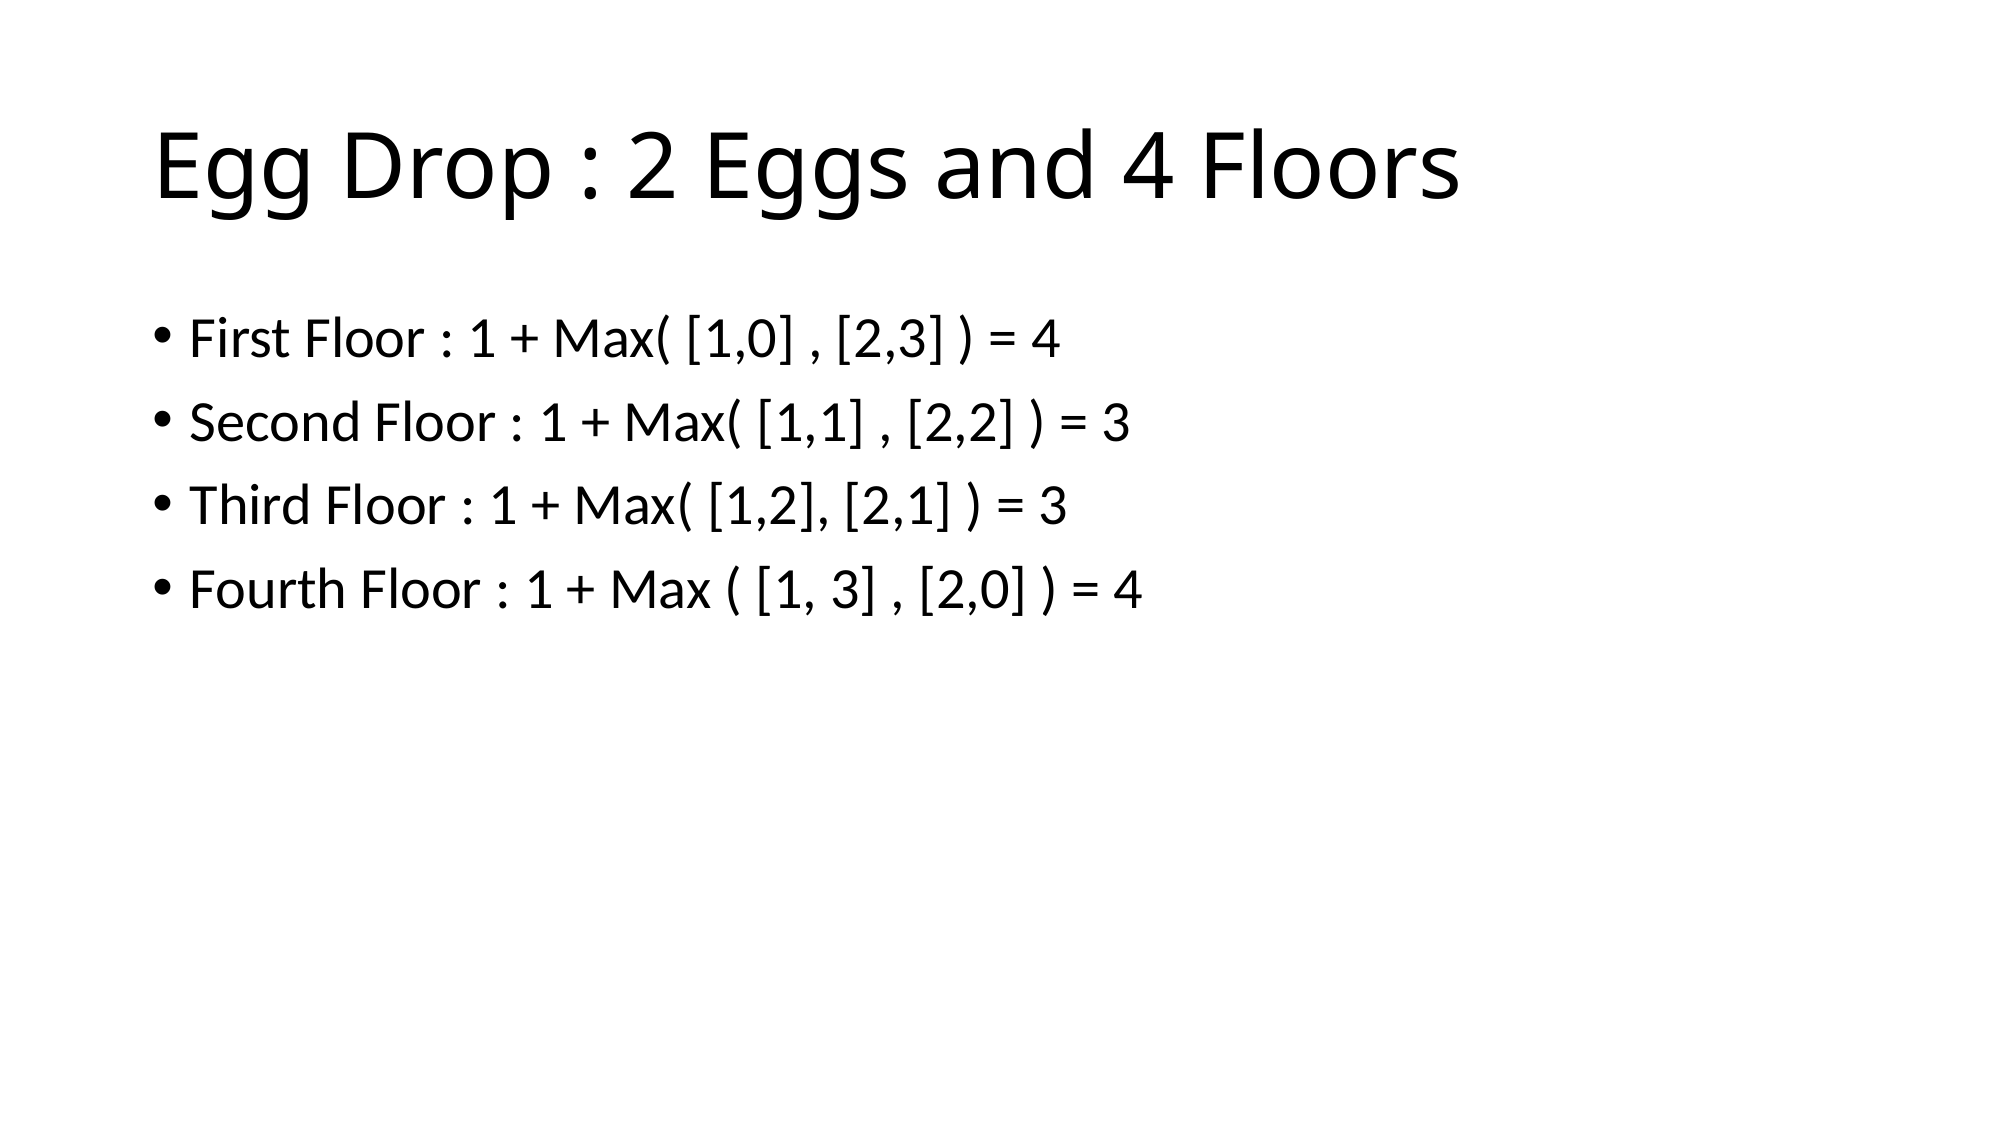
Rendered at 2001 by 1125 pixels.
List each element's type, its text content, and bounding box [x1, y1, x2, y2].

list First Floor : 1 + Max( [1,0] , [2,3] ) = 4 Second Floor : 1 + Max( [1,1] , [2,2] ) = 3 Third Floor : 1 + Max( [1,2], [2,1] ) = 3 Fourth Floor : 1 + Max ( [1, 3] , [2,0] ) = 4 [137, 299, 1863, 1014]
title Egg Drop : 2 Eggs and 4 Floors [137, 59, 1863, 278]
